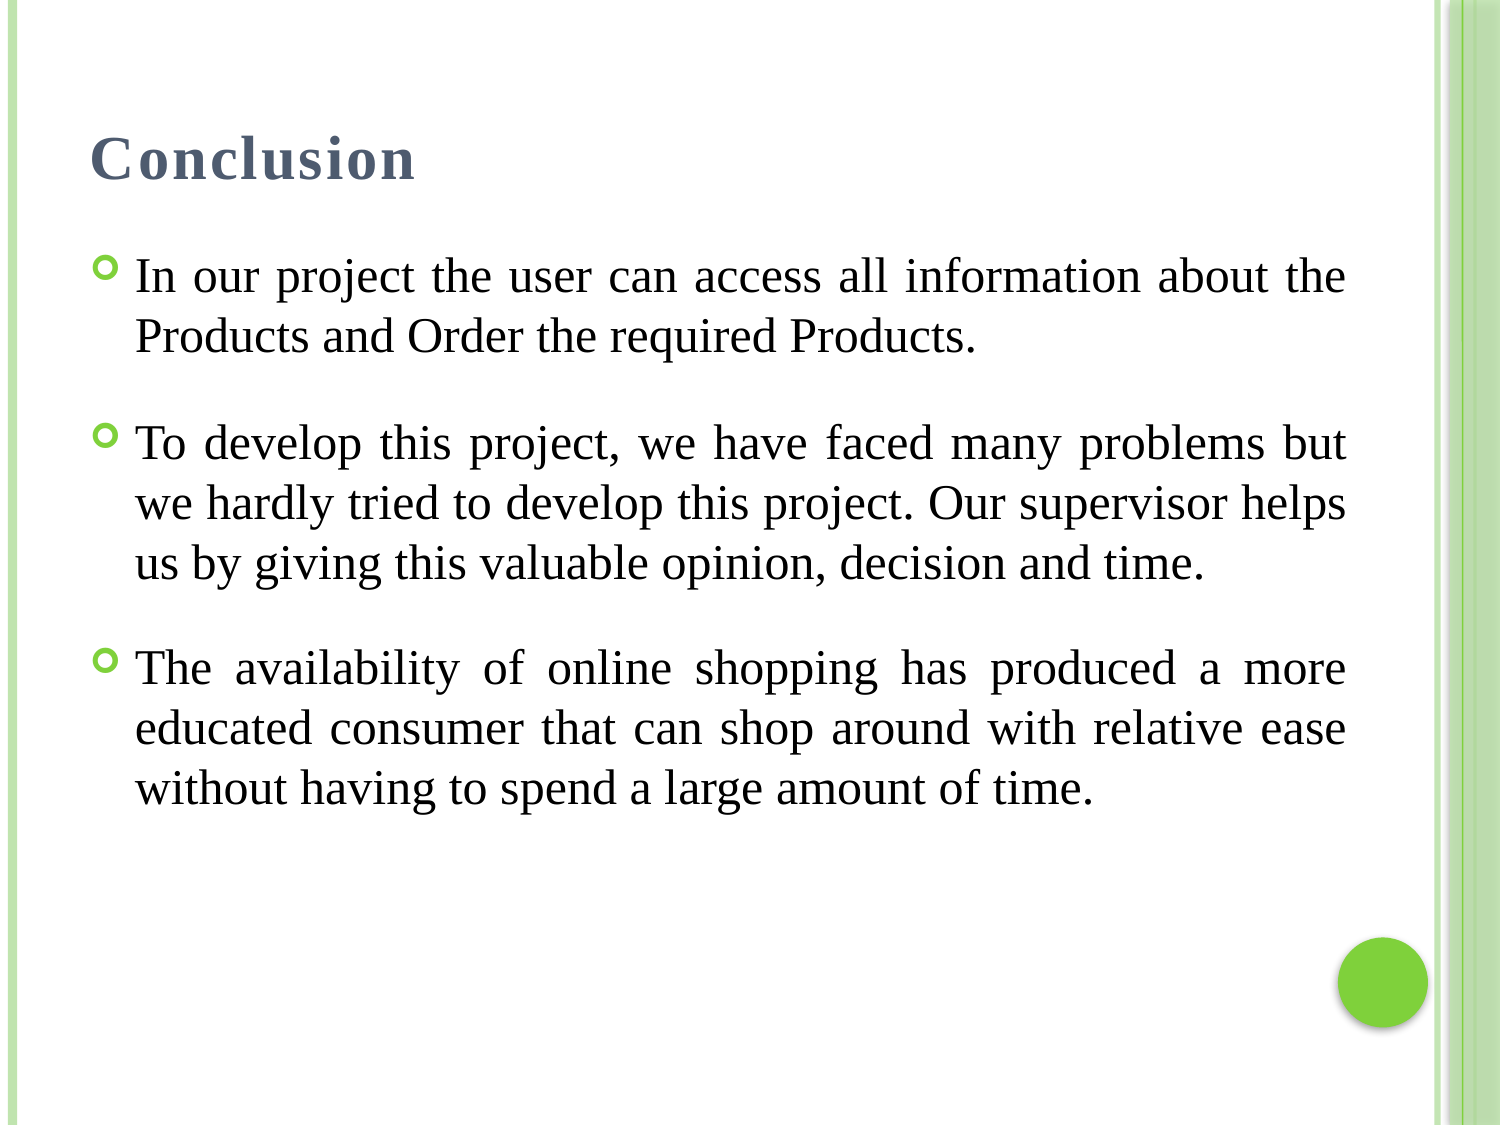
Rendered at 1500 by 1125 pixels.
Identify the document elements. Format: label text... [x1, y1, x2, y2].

list In our project the user can access all information about the Products and Order the required Products. To develop this project, we have faced many problems but we hardly tried to develop this project. Our supervisor helps us by giving this valuable opinion, decision and time. The availability of online shopping has produced a more educated consumer that can shop around with relative ease without having to spend a large amount of time. [75, 162, 1363, 938]
title Conclusion [75, 62, 1300, 162]
